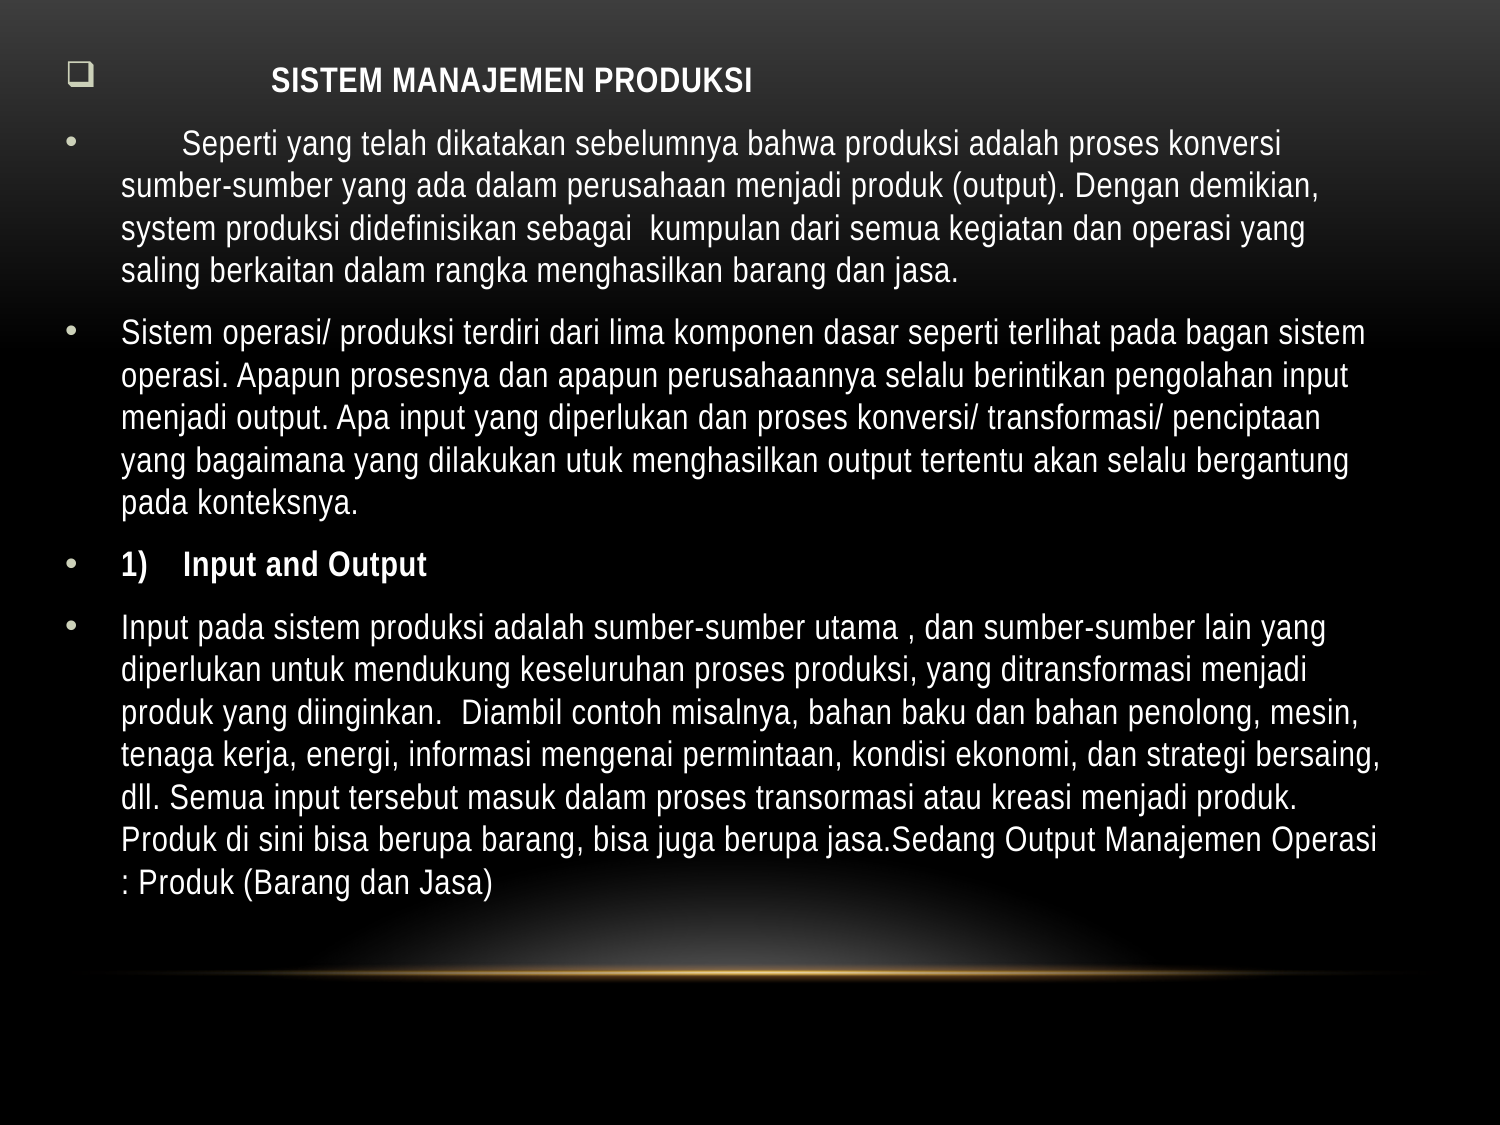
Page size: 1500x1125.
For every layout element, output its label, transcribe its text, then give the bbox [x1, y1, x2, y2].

picture [0, 0, 1500, 1125]
list SISTEM MANAJEMEN PRODUKSI Seperti yang telah dikatakan sebelumnya bahwa produksi adalah proses konversi sumber-sumber yang ada dalam perusahaan menjadi produk (output). Dengan demikian, system produksi didefinisikan sebagai kumpulan dari semua kegiatan dan operasi yang saling berkaitan dalam rangka menghasilkan barang dan jasa. Sistem operasi/ produksi terdiri dari lima komponen dasar seperti terlihat pada bagan sistem operasi. Apapun prosesnya dan apapun perusahaannya selalu berintikan pengolahan input menjadi output. Apa input yang diperlukan dan proses konversi/ transformasi/ penciptaan yang bagaimana yang dilakukan utuk menghasilkan output tertentu akan selalu bergantung pada konteksnya. 1) Input and Output Input pada sistem produksi adalah sumber-sumber utama , dan sumber-sumber lain yang diperlukan untuk mendukung keseluruhan proses produksi, yang ditransformasi menjadi produk yang diinginkan. Diambil contoh misalnya, bahan baku dan bahan penolong, mesin, tenaga kerja, energi, informasi mengenai permintaan, kondisi ekonomi, dan strategi bersaing, dll. Semua input tersebut masuk dalam proses transormasi atau kreasi menjadi produk. Produk di sini bisa berupa barang, bisa juga berupa jasa.Sedang Output Manajemen Operasi : Produk (Barang dan Jasa) [50, 50, 1400, 938]
